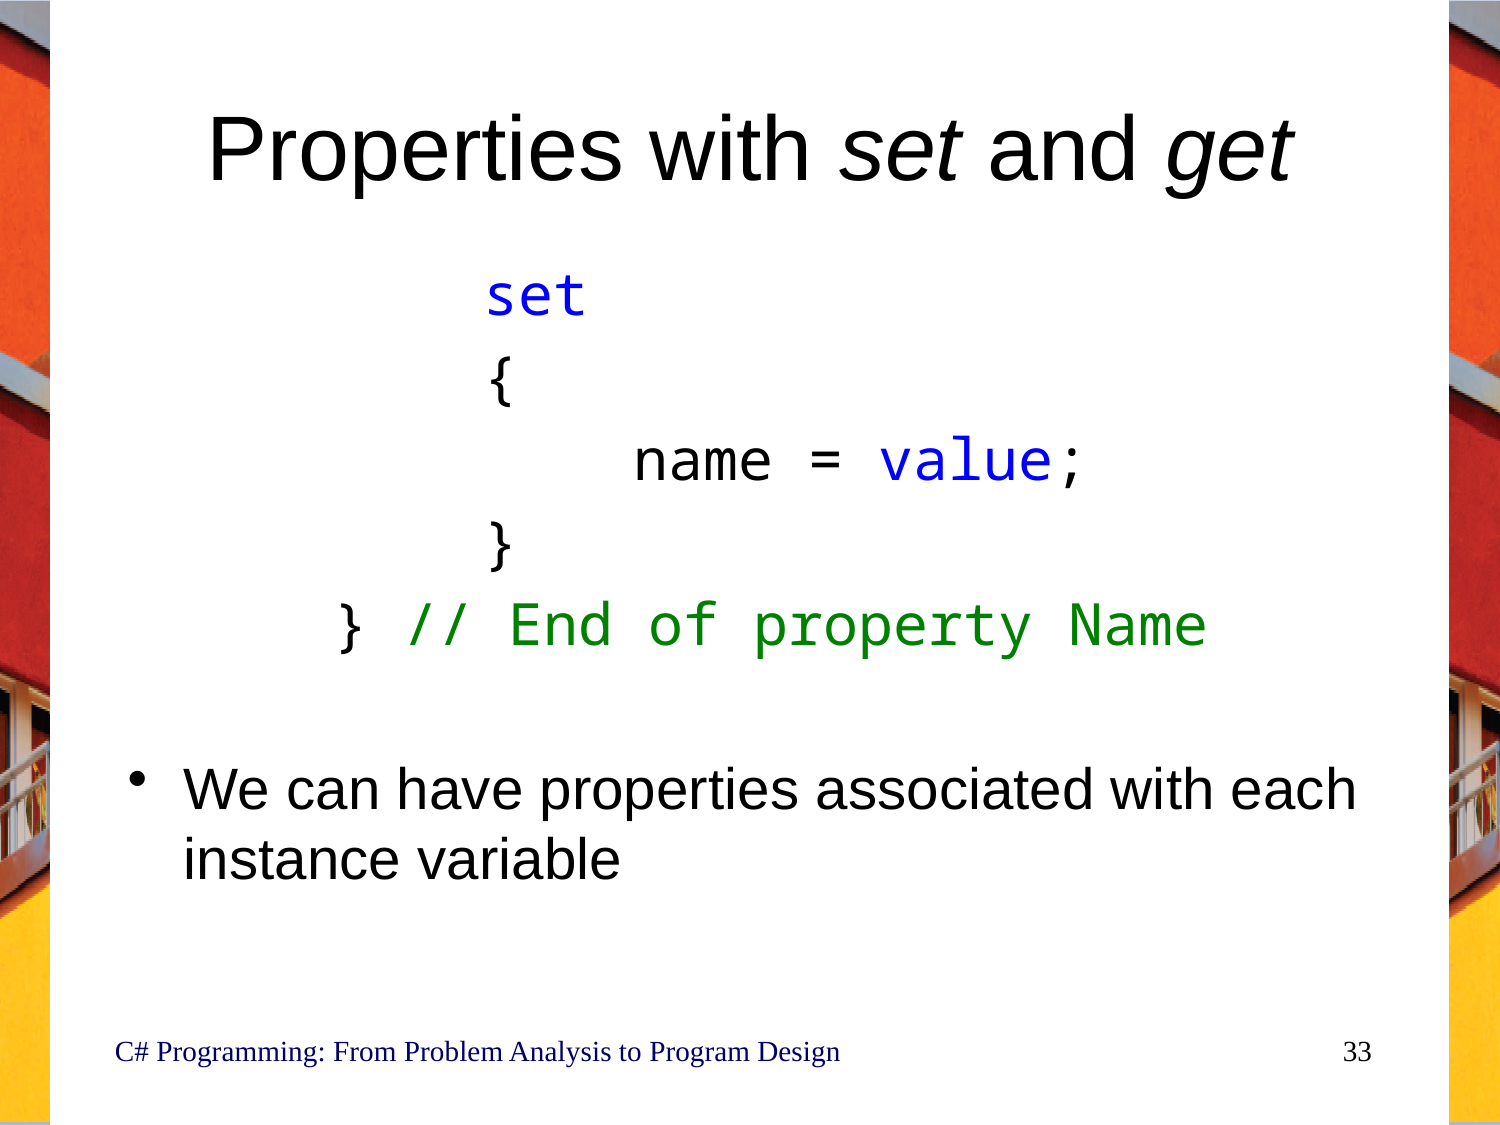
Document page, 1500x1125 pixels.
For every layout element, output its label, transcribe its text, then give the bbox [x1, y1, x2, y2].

list set { name = value; } } // End of property Name We can have properties associated with each instance variable [112, 249, 1388, 976]
picture [0, 0, 50, 1125]
title Properties with set and get [112, 49, 1388, 238]
footer C# Programming: From Problem Analysis to Program Design [99, 1024, 988, 1101]
slide_number 33 [1074, 1024, 1388, 1101]
picture [1449, 0, 1500, 1125]
